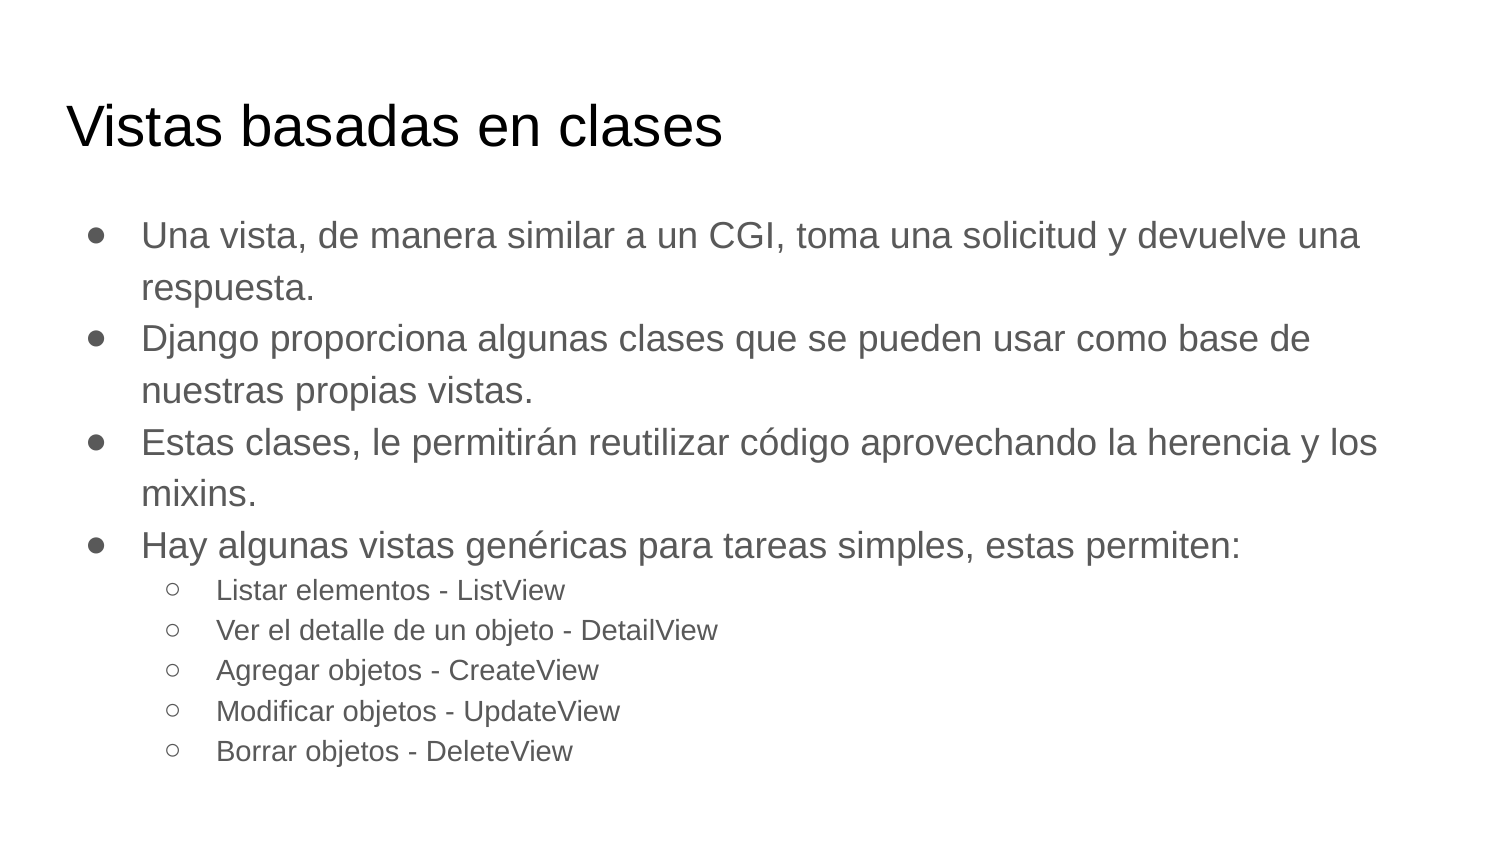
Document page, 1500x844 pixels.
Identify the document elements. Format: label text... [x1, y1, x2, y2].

title Vistas basadas en clases [51, 72, 1449, 167]
list Una vista, de manera similar a un CGI, toma una solicitud y devuelve una respuesta. Django proporciona algunas clases que se pueden usar como base de nuestras propias vistas. Estas clases, le permitirán reutilizar código aprovechando la herencia y los mixins. Hay algunas vistas genéricas para tareas simples, estas permiten: Listar elementos - ListView Ver el detalle de un objeto - DetailView Agregar objetos - CreateView Modificar objetos - UpdateView Borrar objetos - DeleteView [51, 189, 1449, 750]
